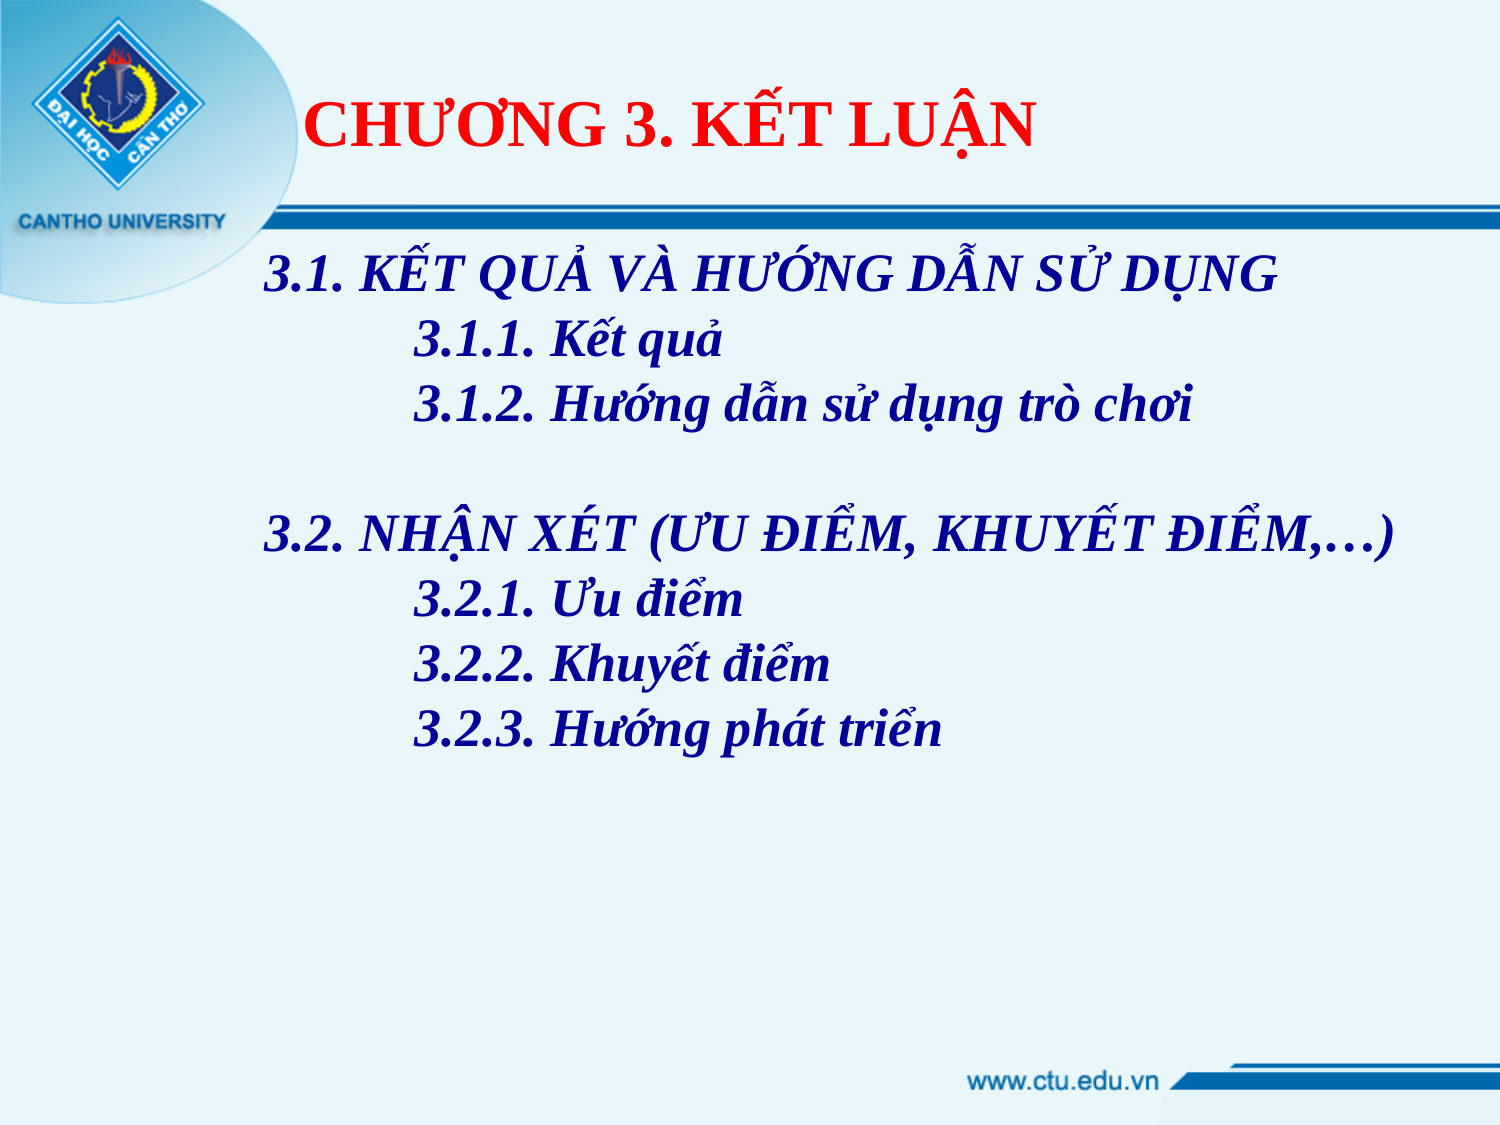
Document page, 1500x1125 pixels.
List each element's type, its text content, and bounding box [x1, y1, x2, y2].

picture [0, 0, 1500, 1125]
text_box 3.1. KẾT QUẢ VÀ HƯỚNG DẪN SỬ DỤNG 3.1.1. Kết quả 3.1.2. Hướng dẫn sử dụng trò chơi 3.2. NHẬN XÉT (ƯU ĐIỂM, KHUYẾT ĐIỂM,…) 3.2.1. Ưu điểm 3.2.2. Khuyết điểm 3.2.3. Hướng phát triển [249, 230, 1417, 765]
title CHƯƠNG 3. KẾT LUẬN [287, 41, 1451, 198]
